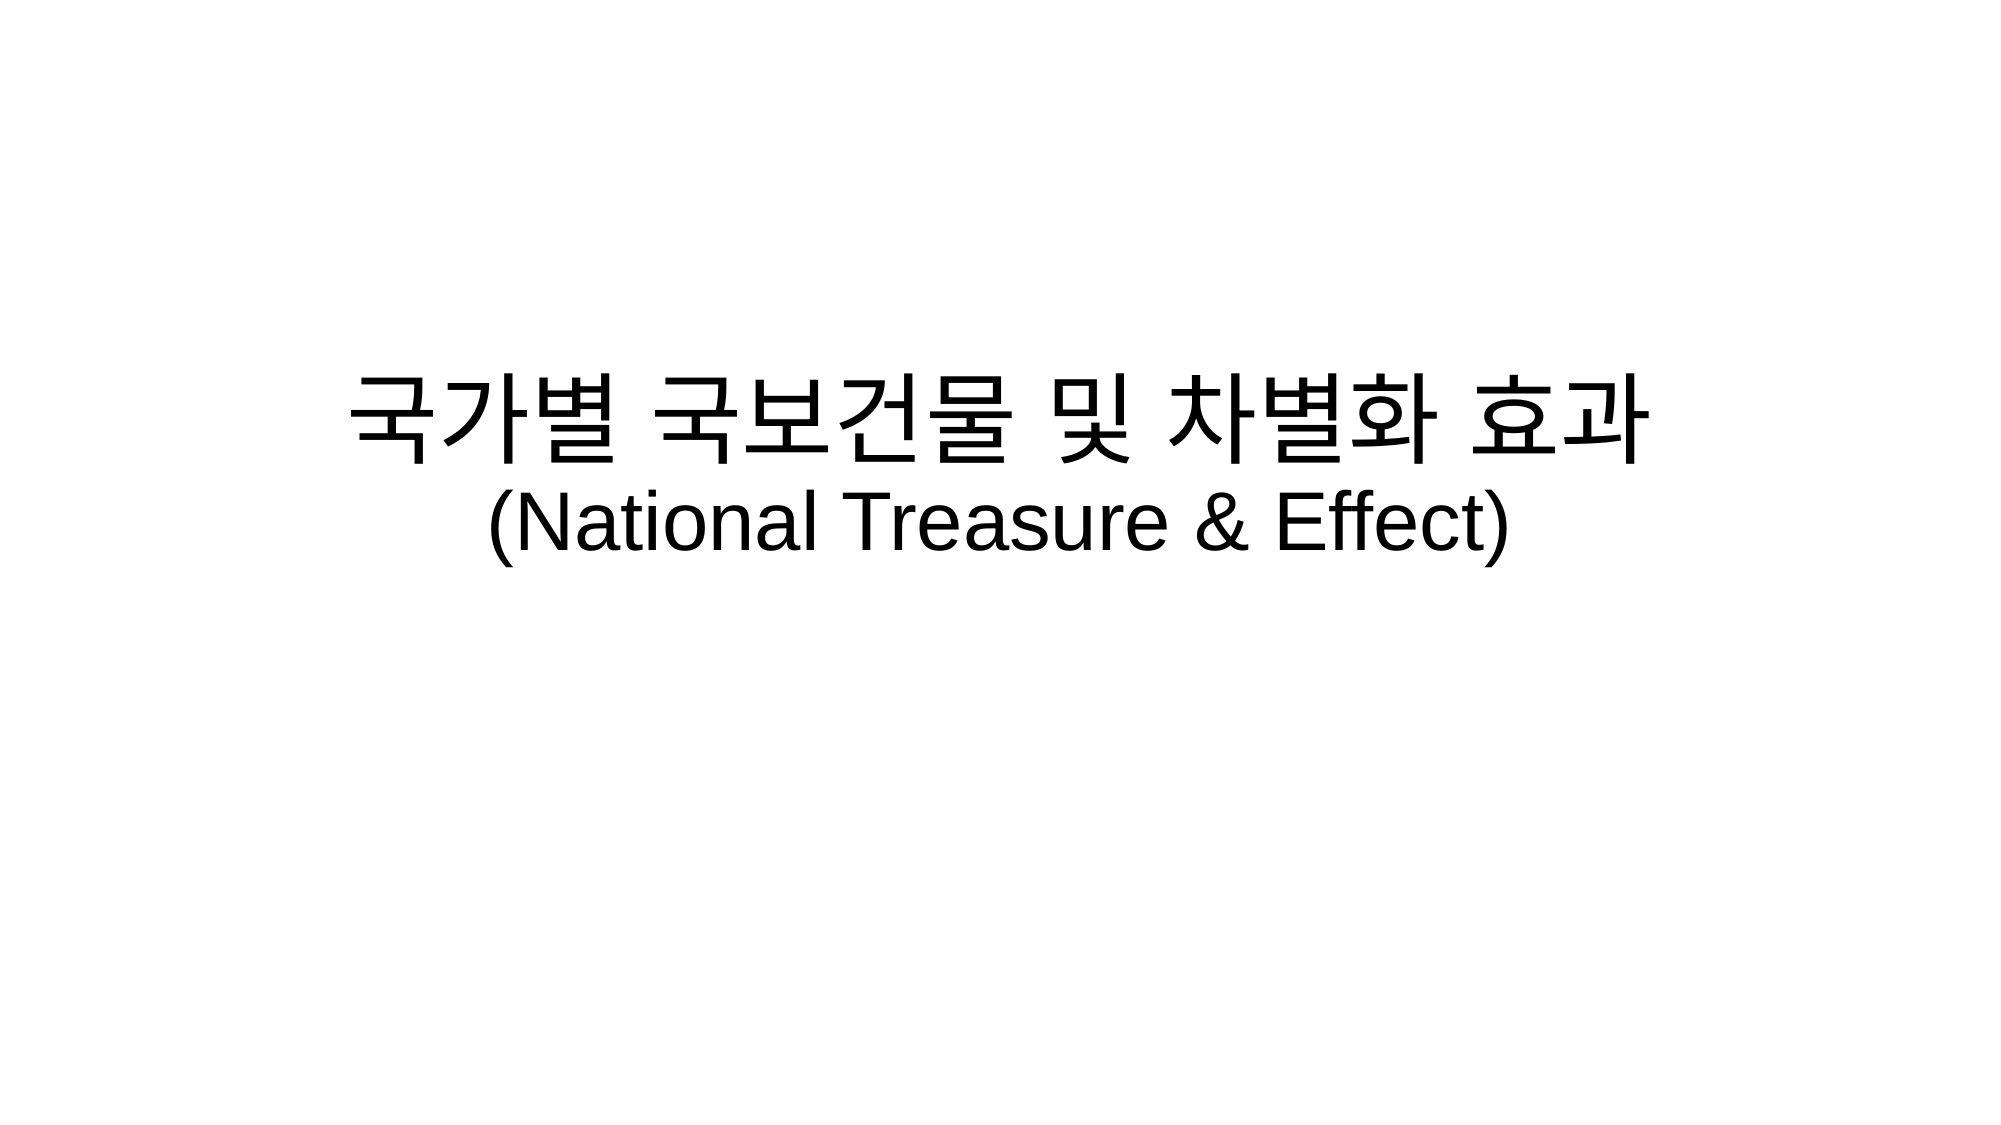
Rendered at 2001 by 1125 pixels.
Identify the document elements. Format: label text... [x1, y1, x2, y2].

title 국가별 국보건물 및 차별화 효과 (National Treasure & Effect) [249, 184, 1750, 576]
